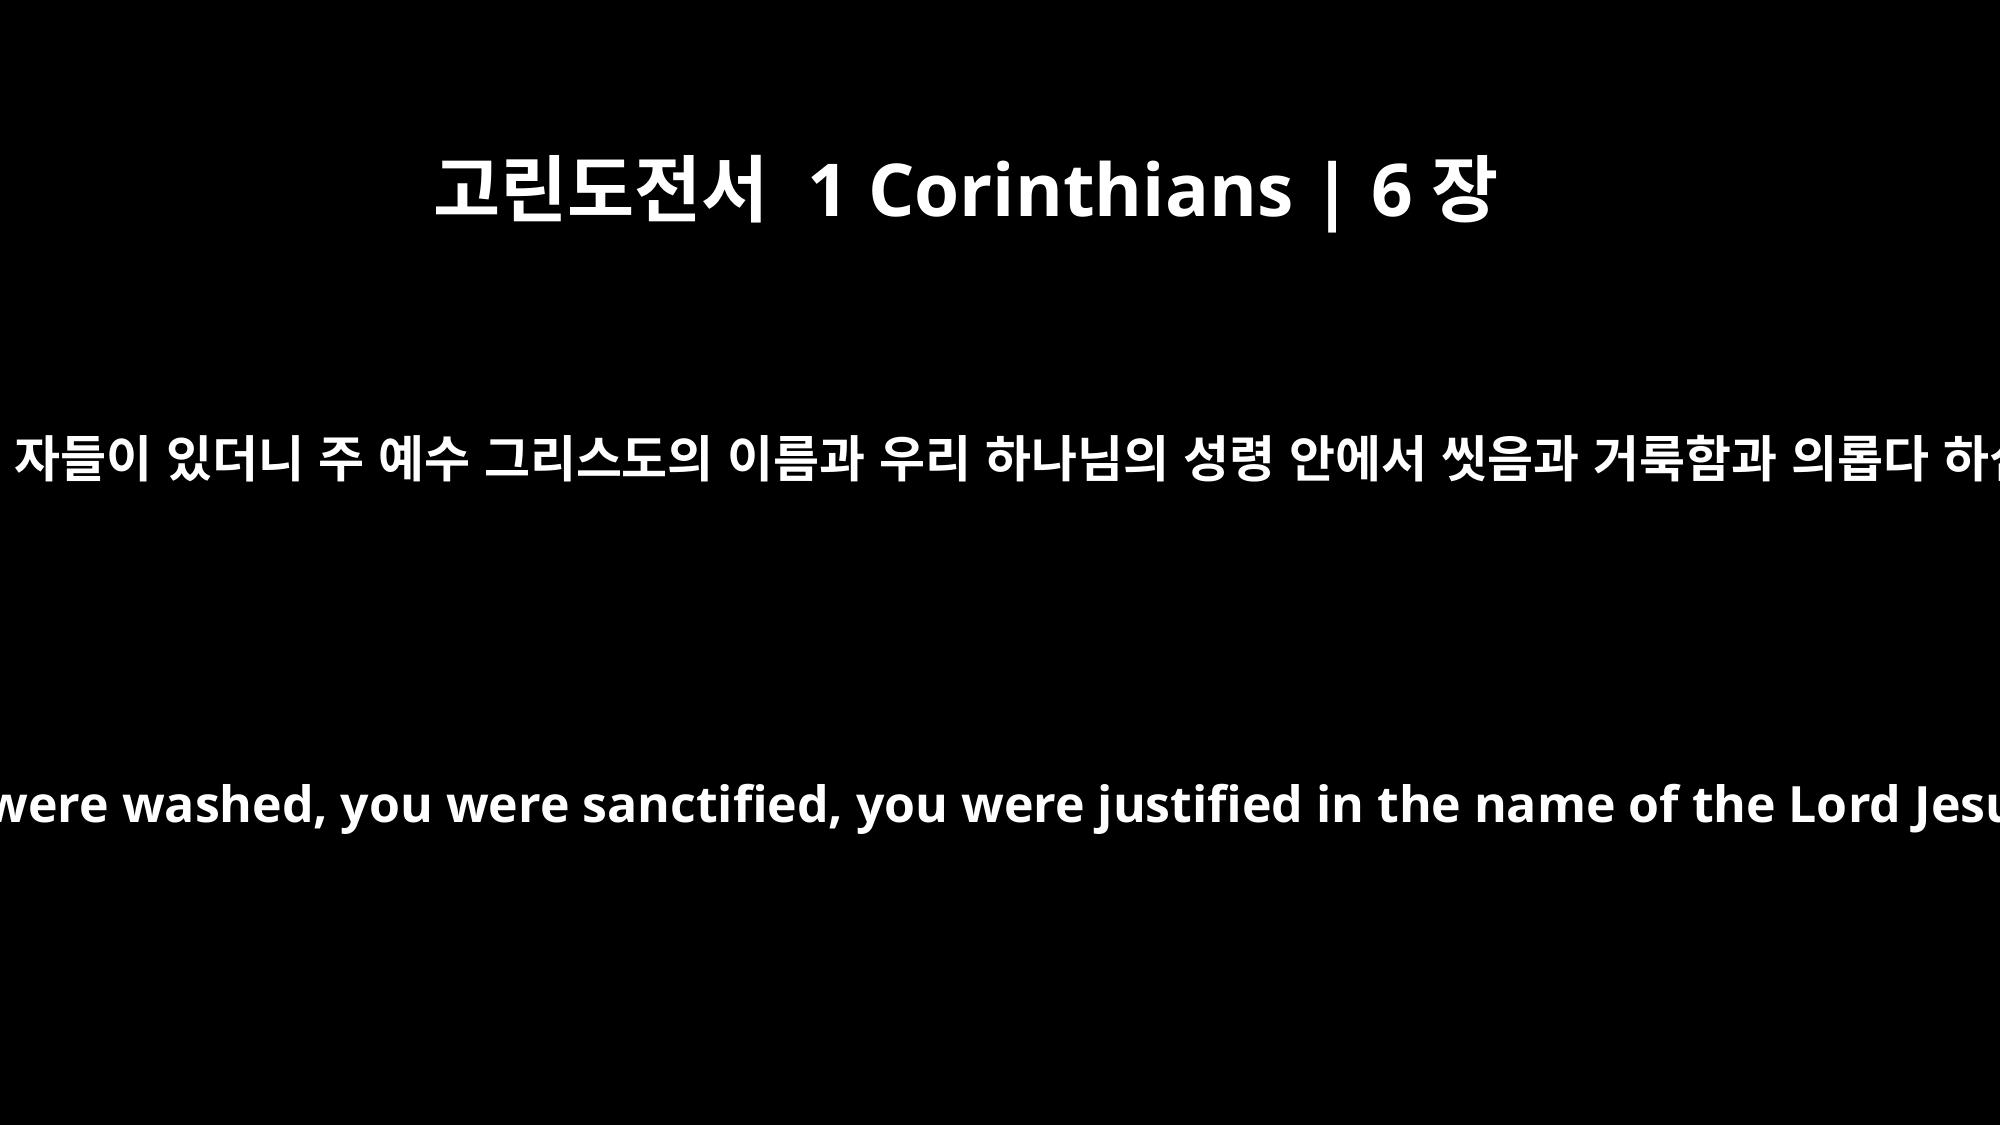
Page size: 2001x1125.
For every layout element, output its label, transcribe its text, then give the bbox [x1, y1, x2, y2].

text_box 11 너희 중에 이와 같은 자들이 있더니 주 예수 그리스도의 이름과 우리 하나님의 성령 안에서 씻음과 거룩함과 의롭다 하심을 받았느니라 [0, 359, 2000, 495]
text_box 고린도전서 1 Corinthians | 6장 [418, 136, 1514, 239]
text_box And that is what some of you were. But you were washed, you were sanctified, you were justified in the name of the Lord Jesus Christ and by the Spirit of our God. [0, 764, 2000, 840]
